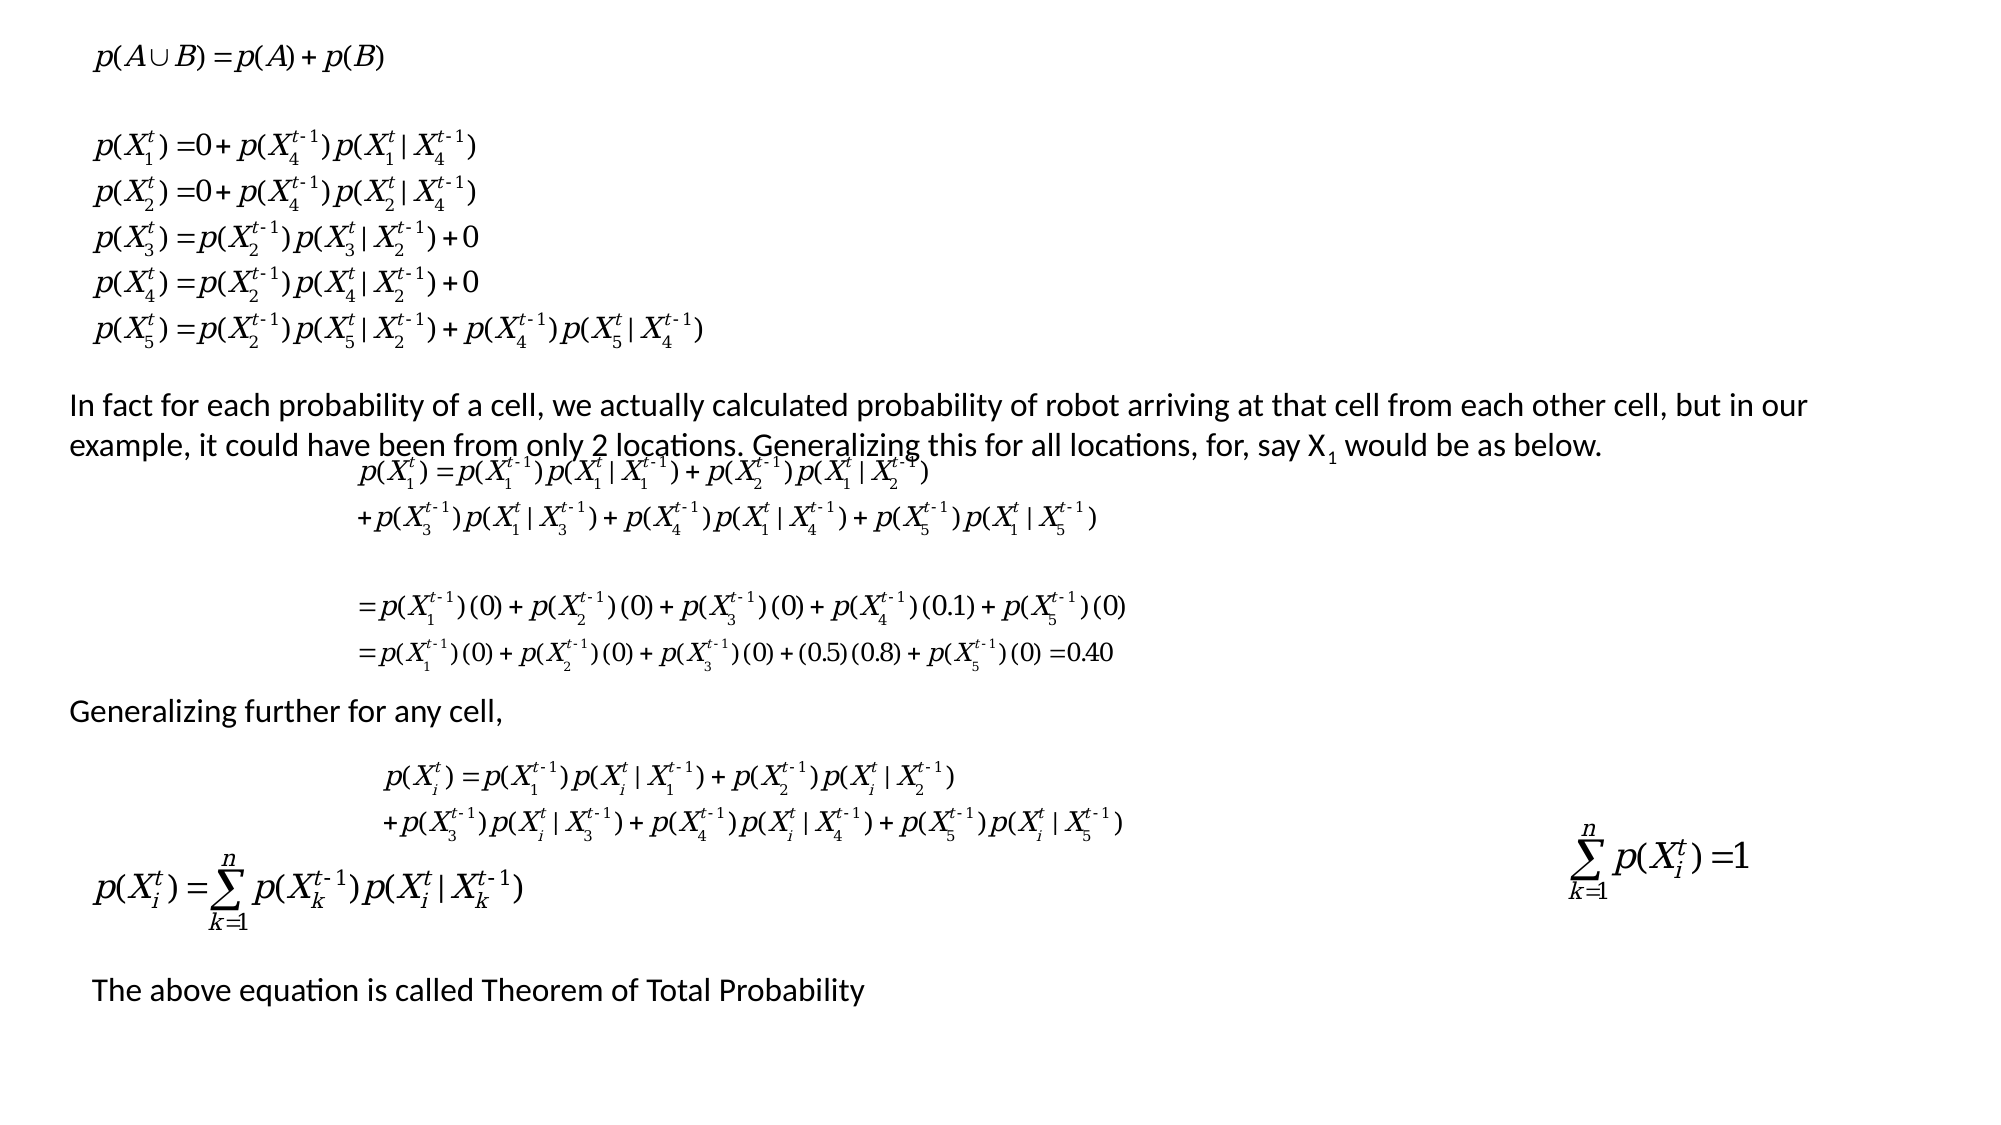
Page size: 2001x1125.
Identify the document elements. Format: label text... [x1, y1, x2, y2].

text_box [353, 446, 1131, 677]
text_box In fact for each probability of a cell, we actually calculated probability of robot arriving at that cell from each other cell, but in our example, it could have been from only 2 locations. Generalizing this for all locations, for, say X1 would be as below. [54, 375, 1870, 476]
text_box Generalizing further for any cell, [54, 681, 1870, 736]
text_box The above equation is called Theorem of Total Probability [77, 961, 1892, 1016]
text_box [1564, 816, 1754, 905]
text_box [88, 40, 710, 354]
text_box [378, 752, 1127, 847]
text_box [88, 846, 528, 935]
